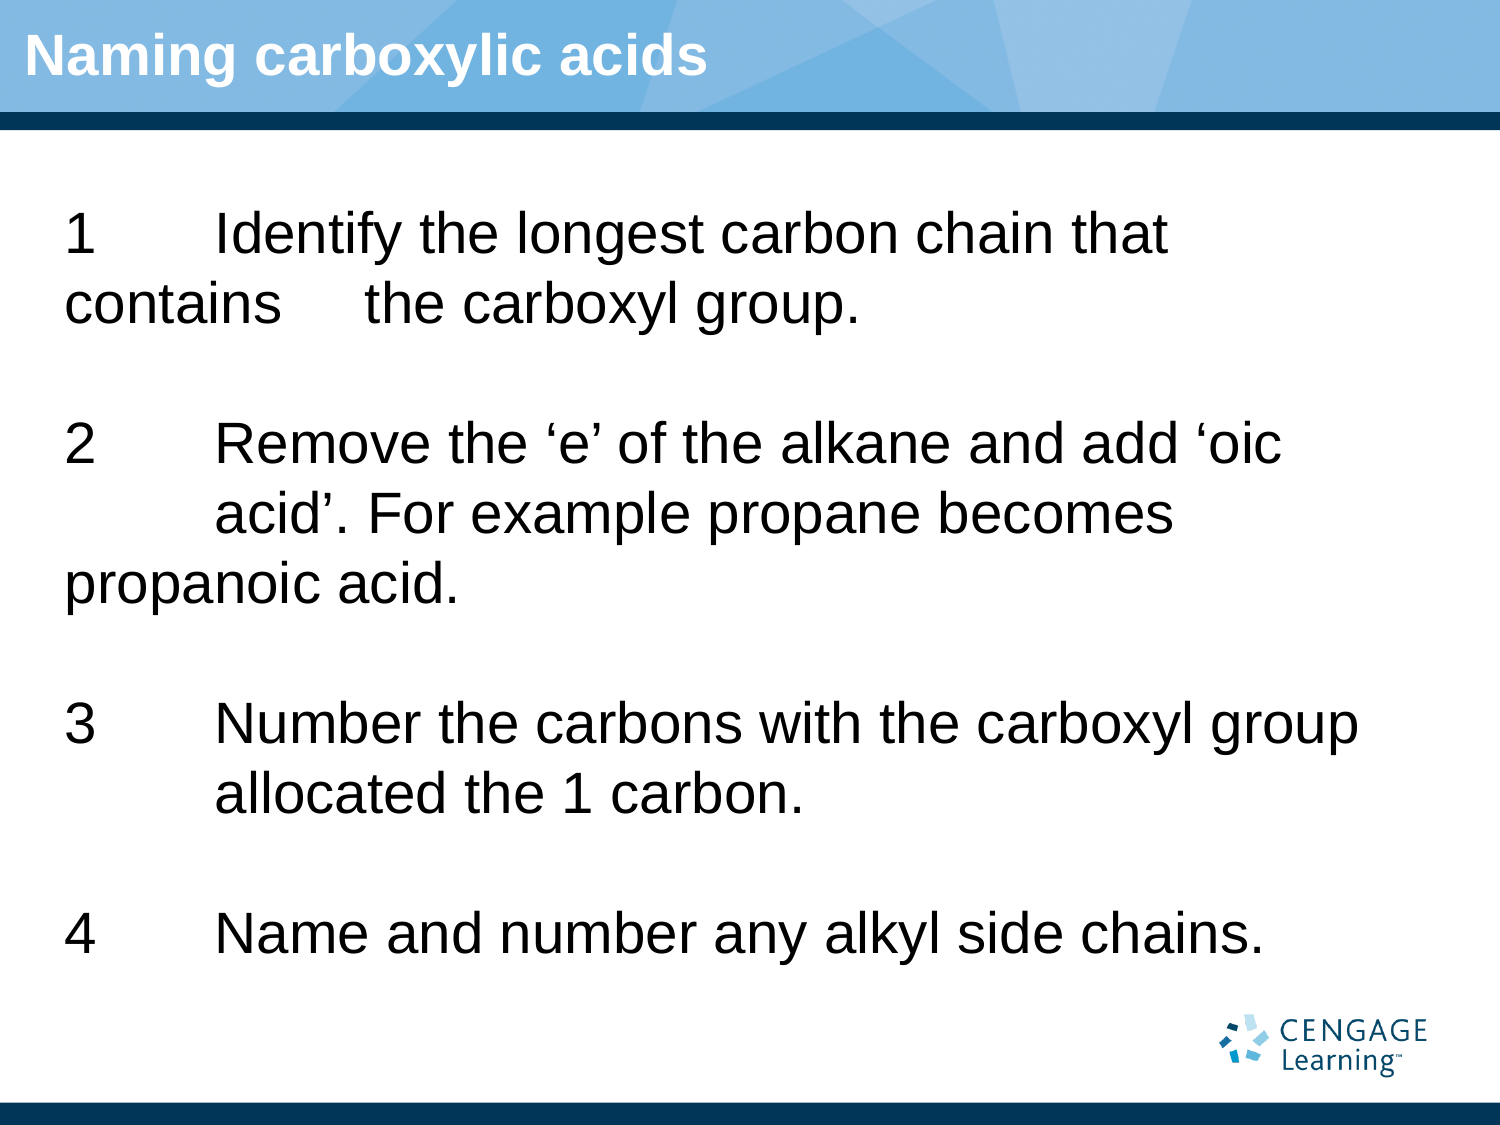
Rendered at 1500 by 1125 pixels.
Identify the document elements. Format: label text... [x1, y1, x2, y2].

picture [0, 0, 1500, 112]
text_box 1 Identify the longest carbon chain that contains the carboxyl group. 2 Remove the ‘e’ of the alkane and add ‘oic acid’. For example propane becomes propanoic acid. 3 Number the carbons with the carboxyl group allocated the 1 carbon. 4 Name and number any alkyl side chains. [49, 187, 1413, 972]
title Naming carboxylic acids [24, 24, 1413, 100]
picture [1195, 990, 1450, 1101]
